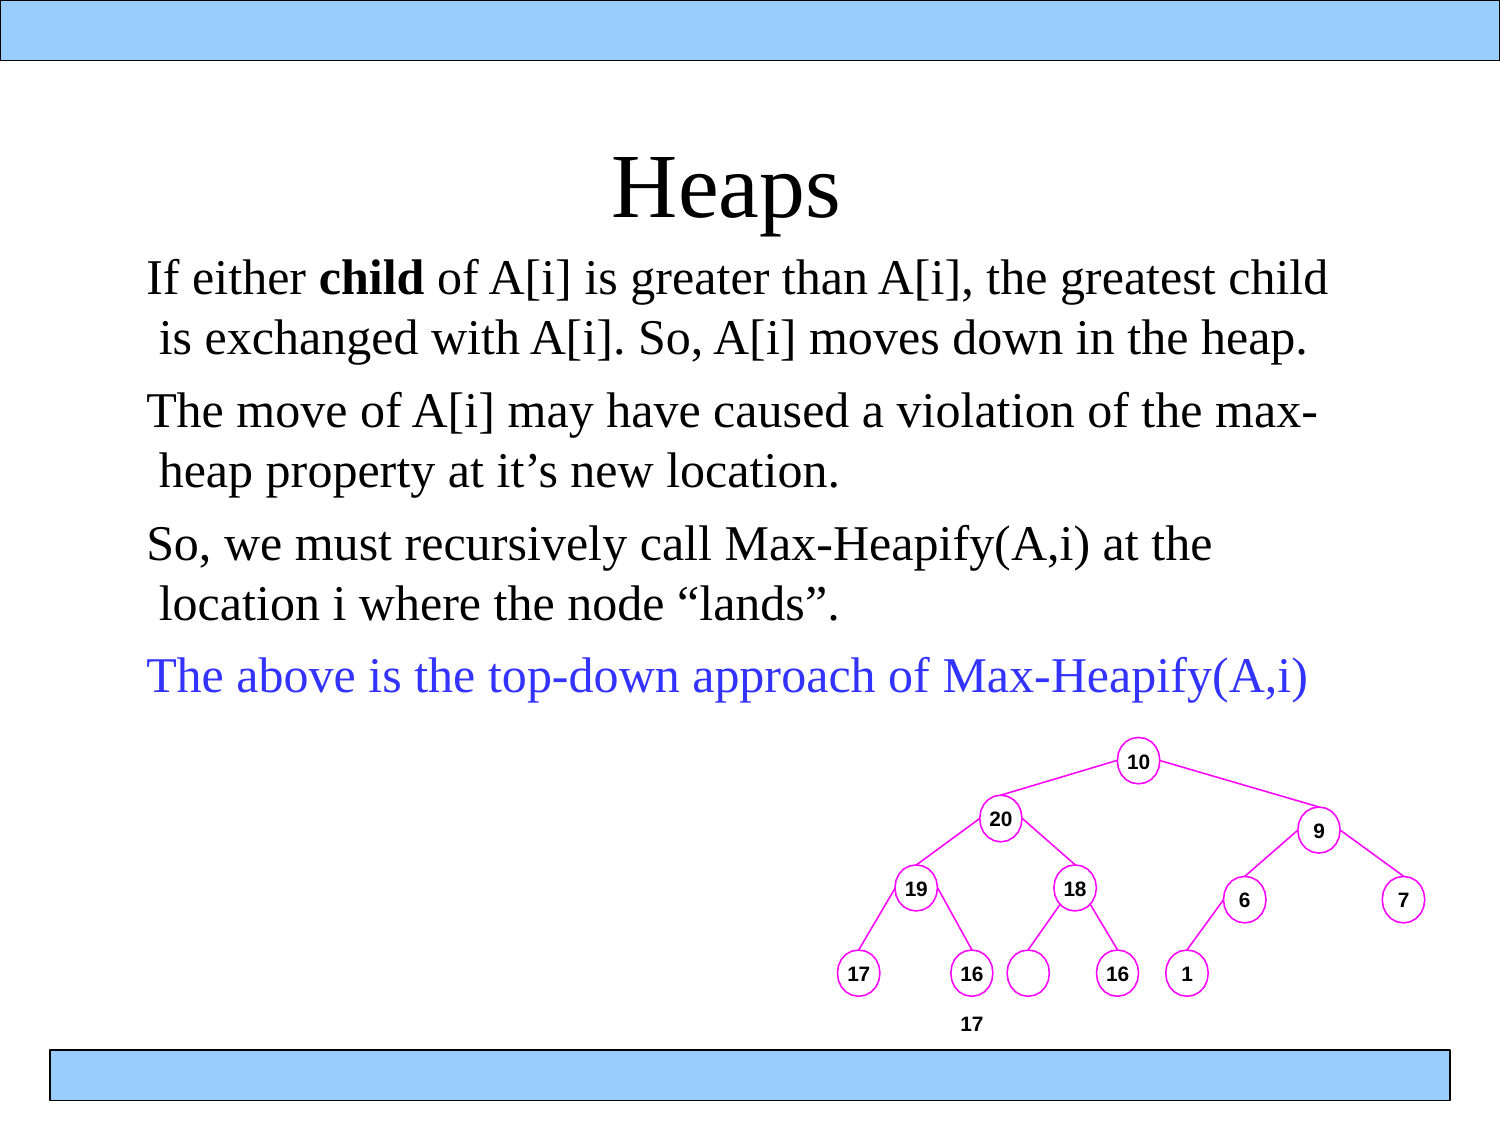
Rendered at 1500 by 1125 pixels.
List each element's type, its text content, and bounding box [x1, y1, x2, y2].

text_box [1001, 737, 1319, 807]
text_box [1165, 950, 1209, 997]
text_box [950, 950, 988, 991]
text_box 10 [1124, 746, 1153, 774]
text_box 17 [845, 958, 873, 986]
text_box [1223, 876, 1267, 923]
text_box 16 17 [958, 958, 1042, 1036]
text_box 6 [1236, 884, 1253, 912]
text_box 20 [987, 803, 1015, 831]
text_box [894, 864, 938, 911]
text_box [837, 950, 880, 997]
text_box [979, 795, 1022, 842]
text_box 18 [1061, 873, 1089, 901]
text_box 16 [1103, 958, 1132, 986]
text_box 9 [1311, 815, 1327, 843]
text_box If either child of A[i] is greater than A[i], the greatest child is exchanged with A[i]. So, A[i] moves down in the heap. The move of A[i] may have caused a violation of the max- heap property at it’s new location. So, we must recursively call Max-Heapify(A,i) at the location i where the node “lands”. The above is the top-down approach of Max-Heapify(A,i) [144, 242, 1335, 703]
text_box 7 [1395, 884, 1412, 912]
title Heaps [609, 124, 844, 242]
text_box [1053, 865, 1097, 911]
text_box [1012, 950, 1050, 991]
text_box 1 [1179, 958, 1195, 986]
text_box 19 [902, 873, 931, 901]
text_box [1382, 876, 1425, 923]
text_box [1096, 950, 1139, 997]
text_box [1297, 807, 1341, 854]
